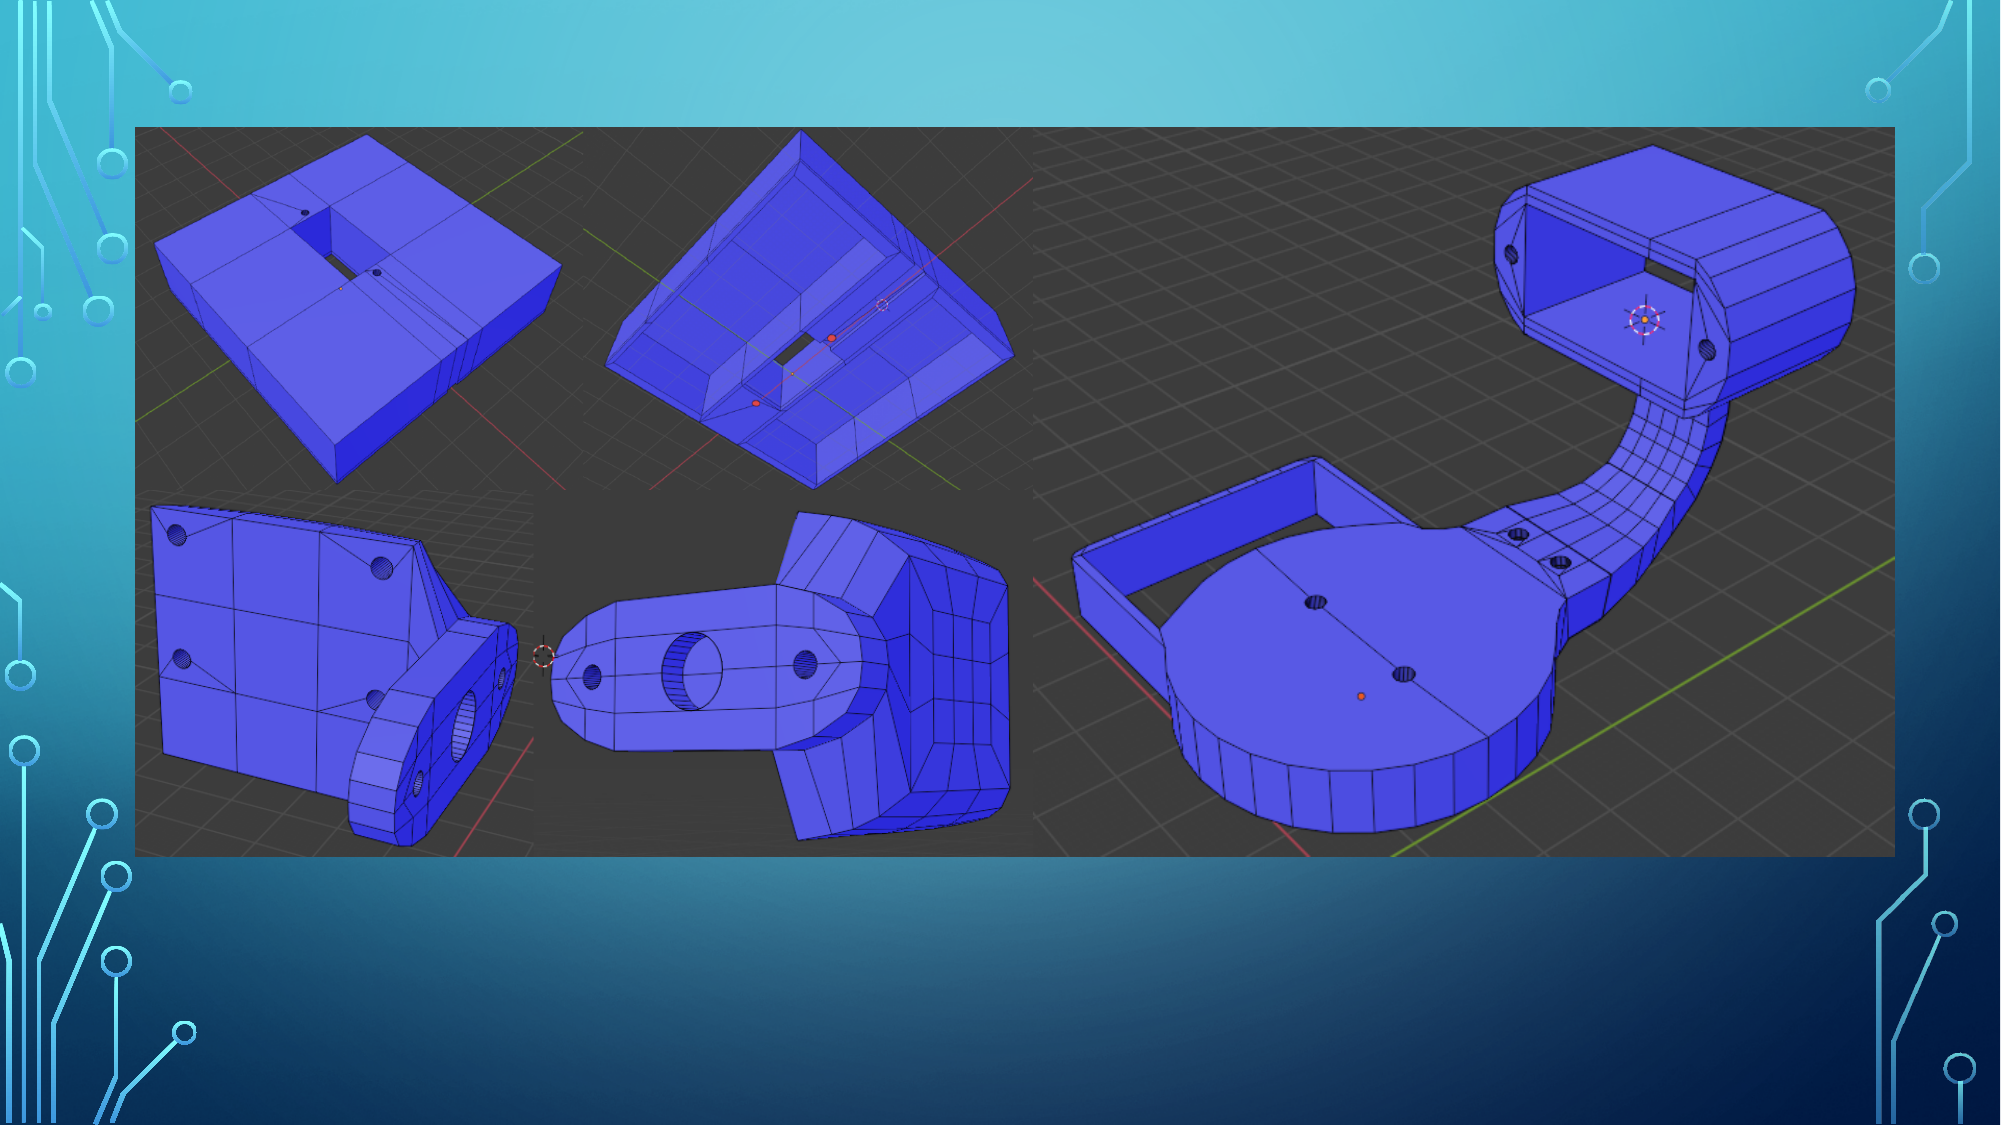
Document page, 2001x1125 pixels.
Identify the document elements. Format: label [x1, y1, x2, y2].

picture [135, 127, 1895, 858]
